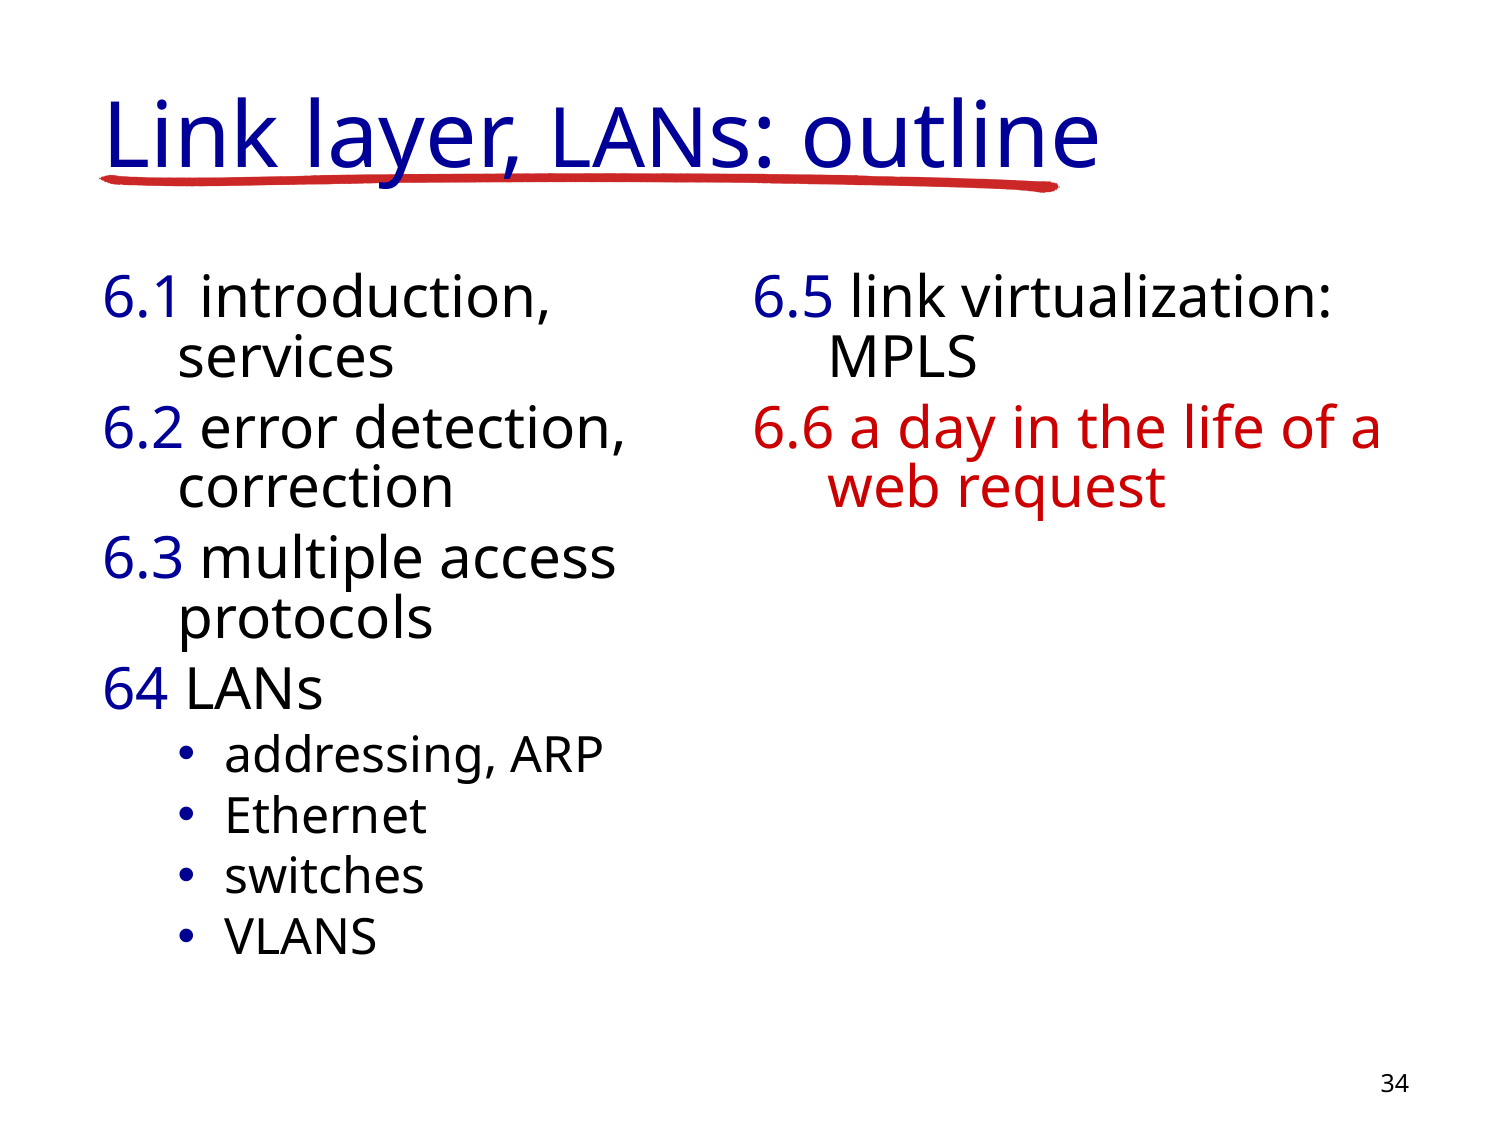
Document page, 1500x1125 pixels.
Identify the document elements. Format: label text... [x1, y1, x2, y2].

title Link layer, LANs: outline [87, 37, 1363, 225]
list 6.5 link virtualization: MPLS 6.6 a day in the life of a web request [737, 262, 1403, 1025]
list 6.1 introduction, services 6.2 error detection, correction 6.3 multiple access protocols 64 LANs addressing, ARP Ethernet switches VLANS [87, 262, 731, 1025]
slide_number 34 [1365, 1059, 1477, 1106]
picture [94, 168, 1071, 198]
